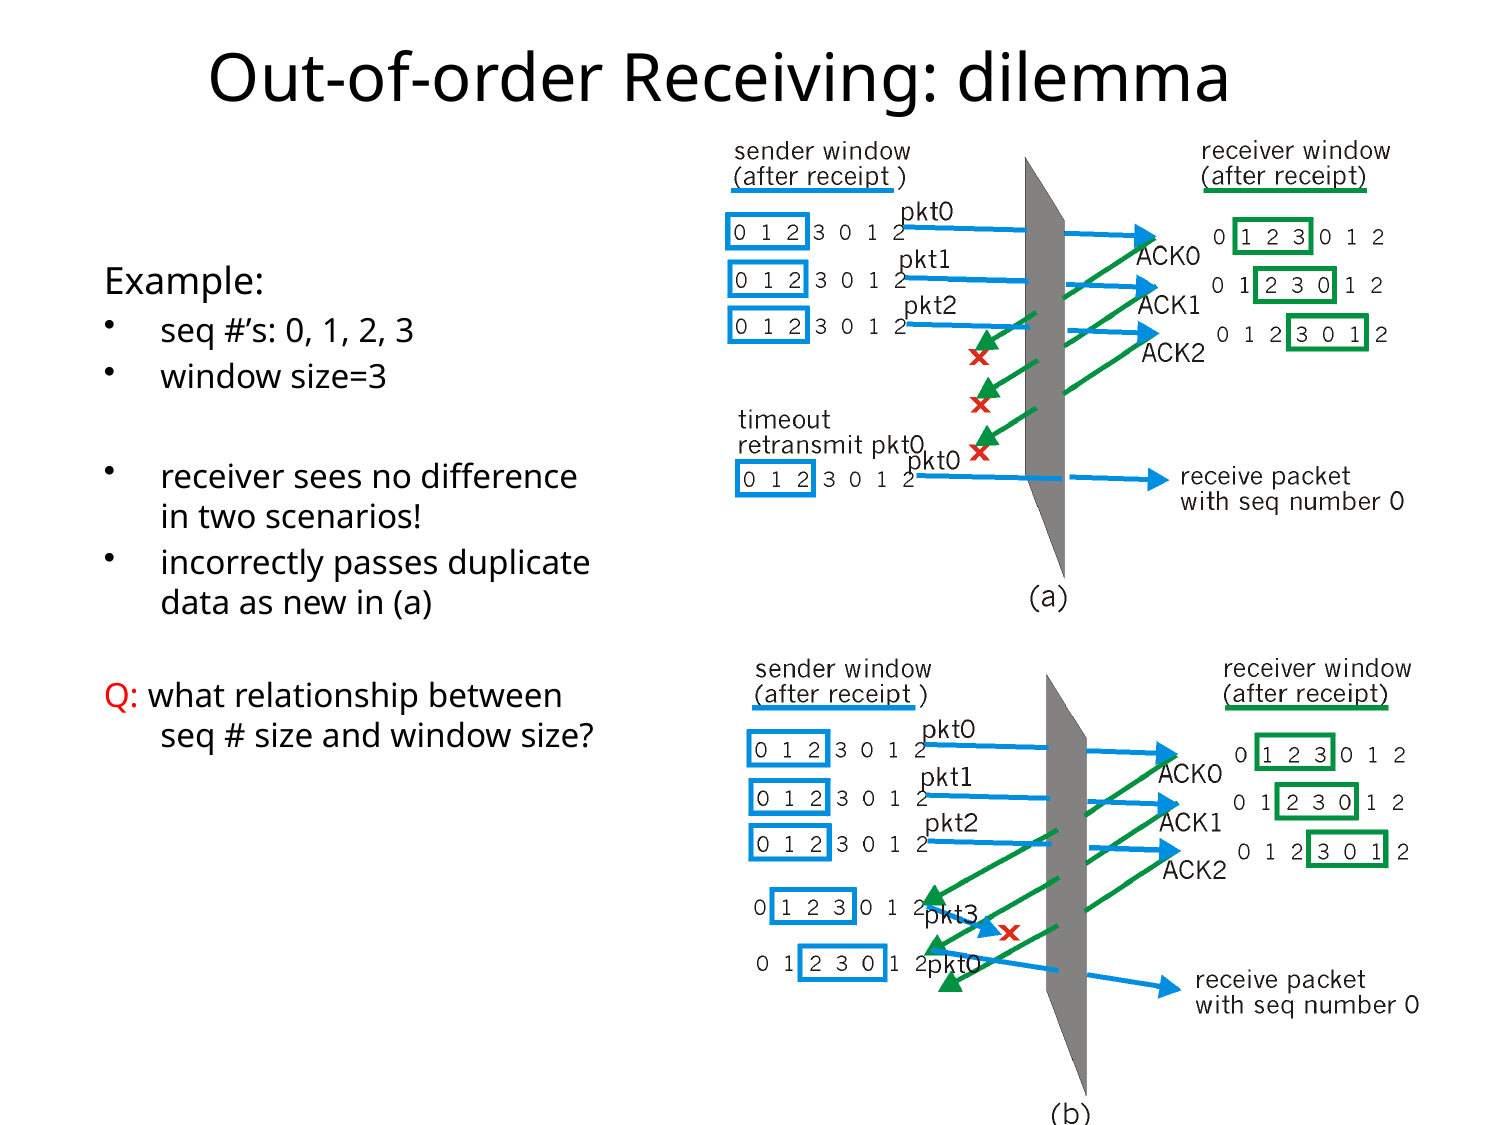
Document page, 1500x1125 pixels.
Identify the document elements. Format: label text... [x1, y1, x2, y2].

list Example: seq #’s: 0, 1, 2, 3 window size=3 receiver sees no difference in two scenarios! incorrectly passes duplicate data as new in (a) Q: what relationship between seq # size and window size? [88, 249, 627, 1013]
title Out-of-order Receiving: dilemma [40, 18, 1400, 132]
picture [725, 140, 1420, 1125]
